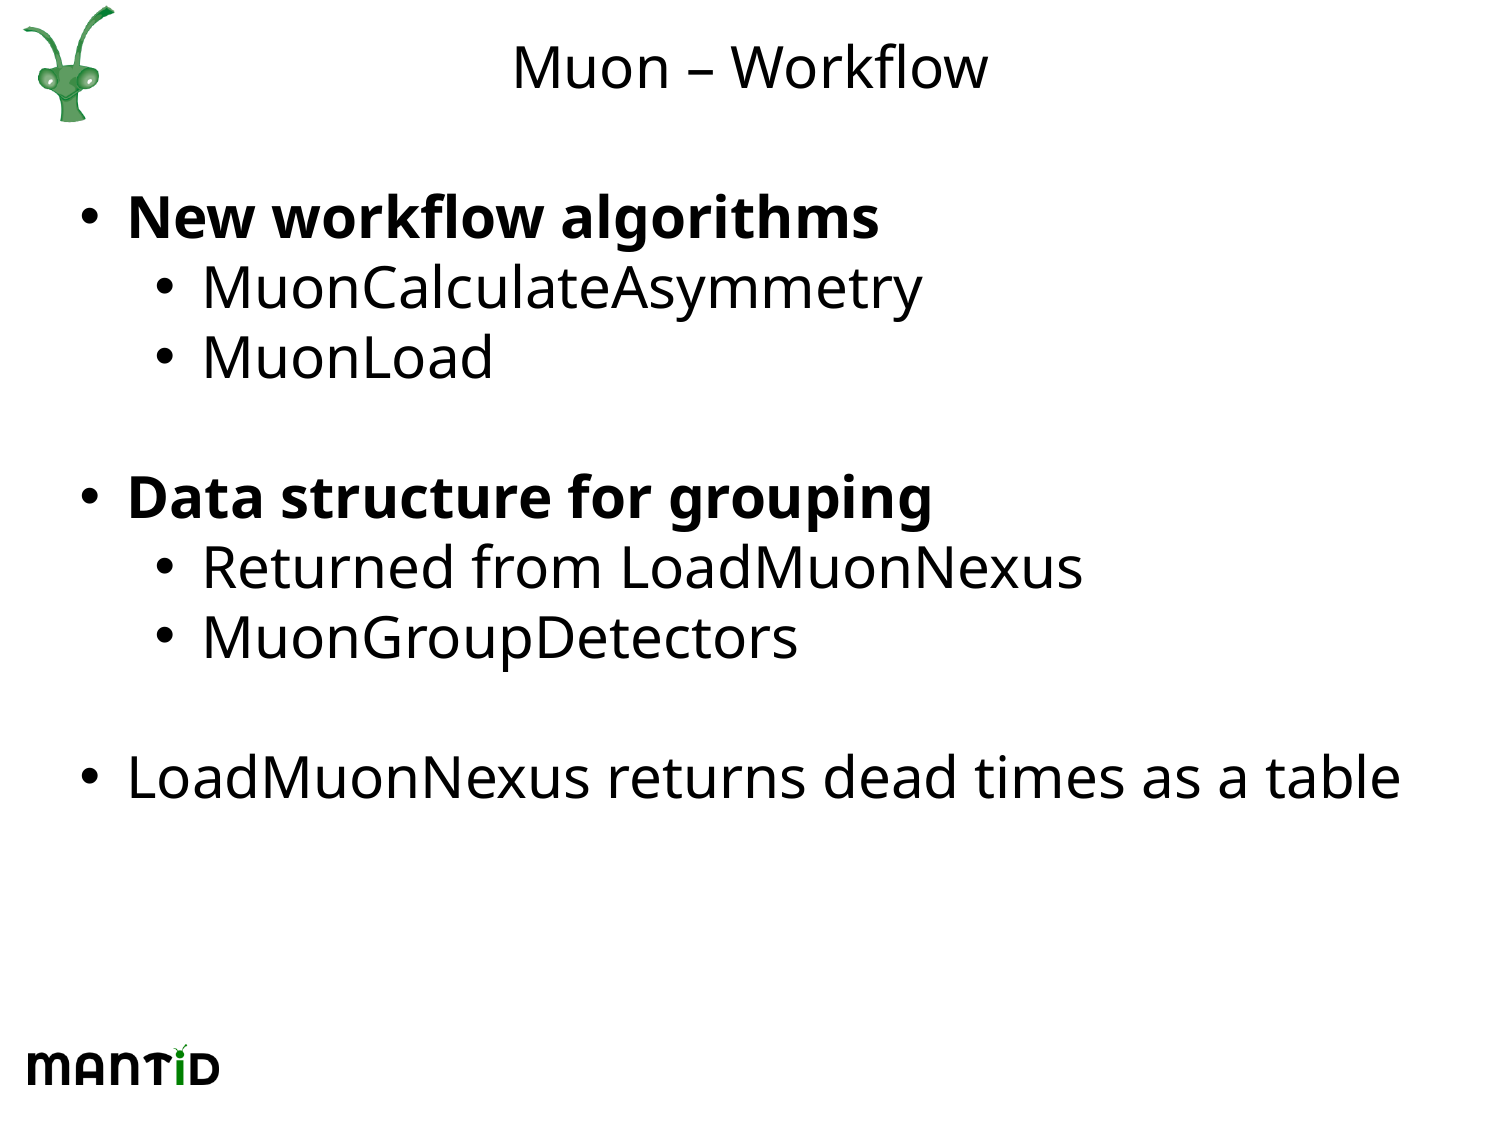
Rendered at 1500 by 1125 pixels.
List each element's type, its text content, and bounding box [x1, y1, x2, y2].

text_box New workflow algorithms MuonCalculateAsymmetry MuonLoad Data structure for grouping Returned from LoadMuonNexus MuonGroupDetectors LoadMuonNexus returns dead times as a table [64, 172, 1471, 818]
picture [0, 0, 75, 127]
title Muon – Workflow [75, 0, 1425, 160]
picture [28, 1044, 219, 1085]
